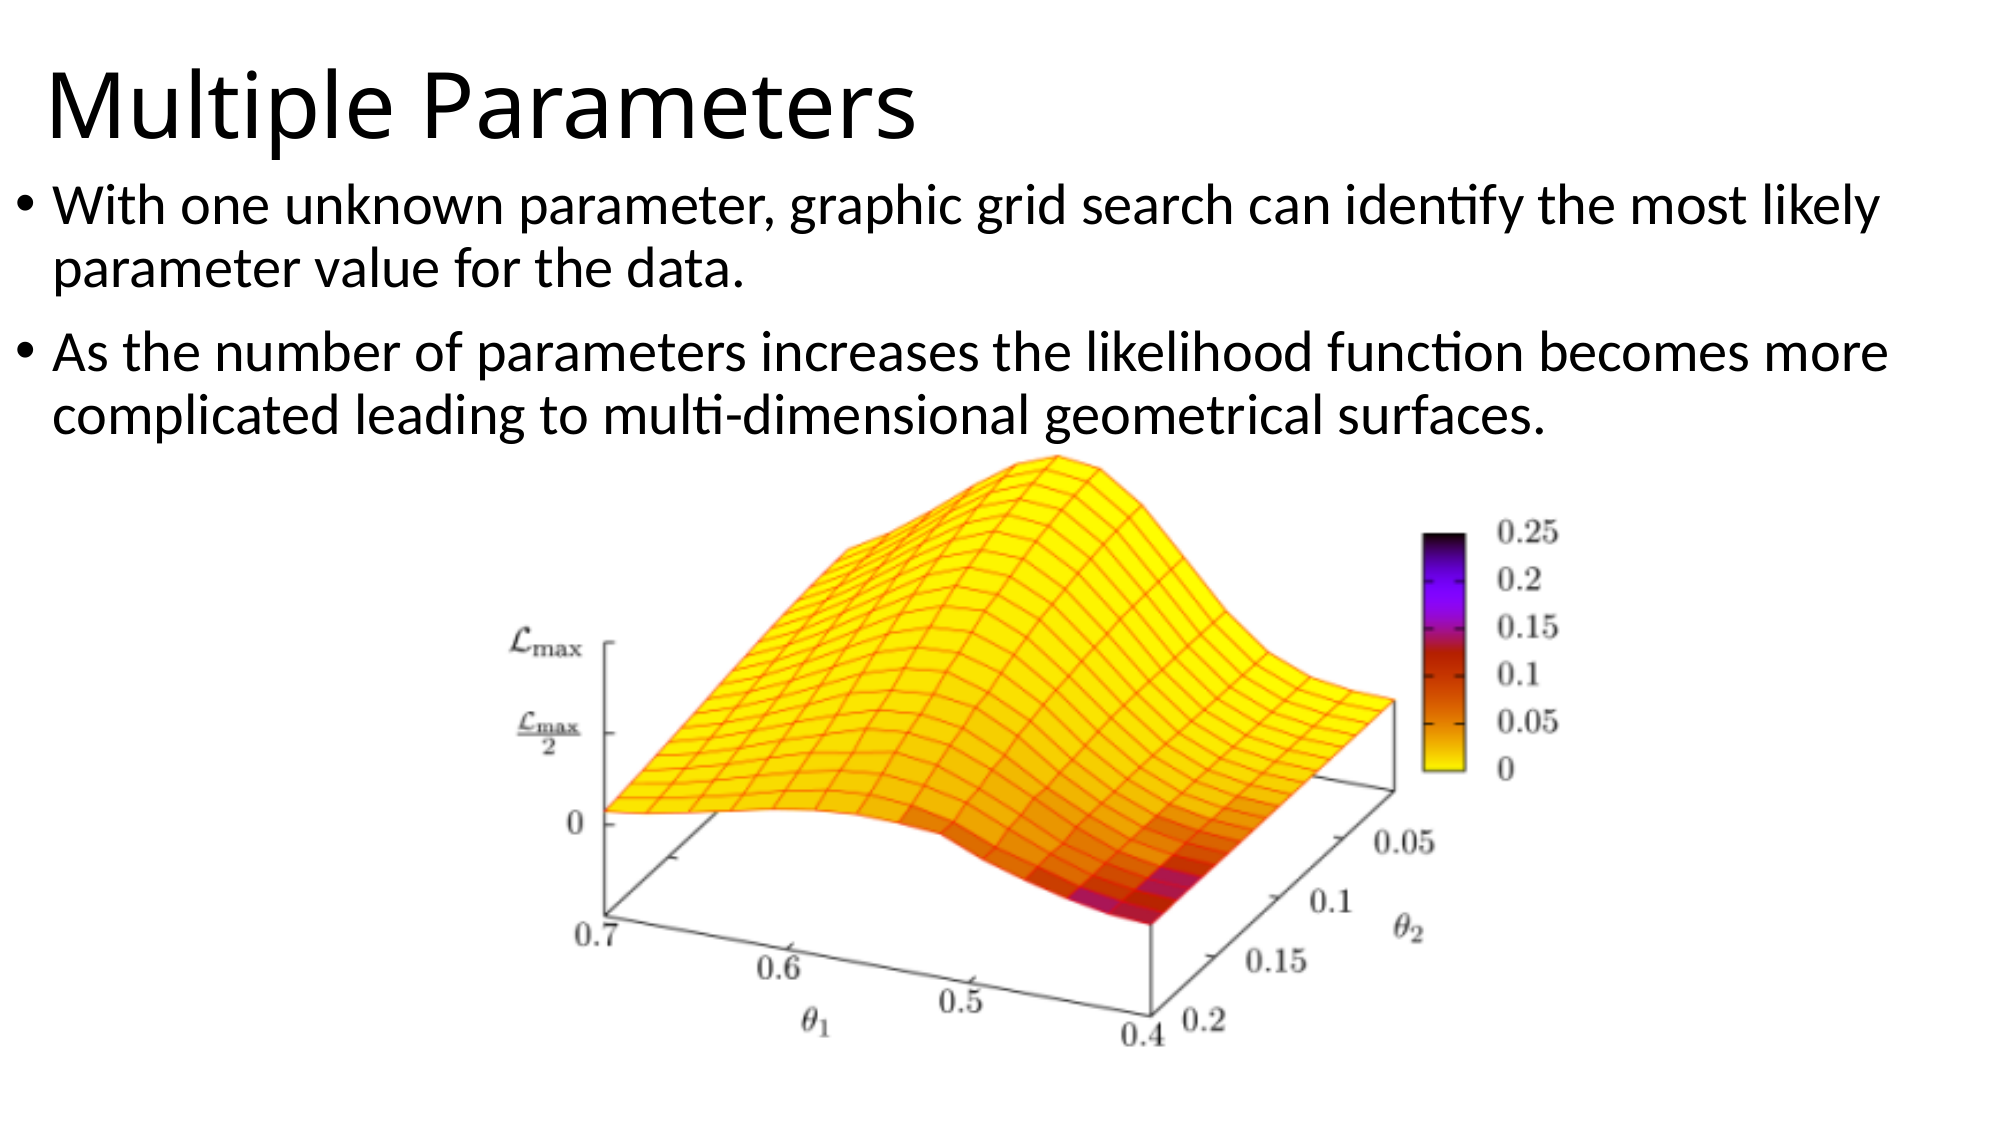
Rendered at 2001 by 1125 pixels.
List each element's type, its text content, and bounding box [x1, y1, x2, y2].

title Multiple Parameters [29, 0, 1967, 166]
list With one unknown parameter, graphic grid search can identify the most likely parameter value for the data. As the number of parameters increases the likelihood function becomes more complicated leading to multi-dimensional geometrical surfaces. [0, 166, 2000, 577]
picture [424, 344, 1576, 1125]
